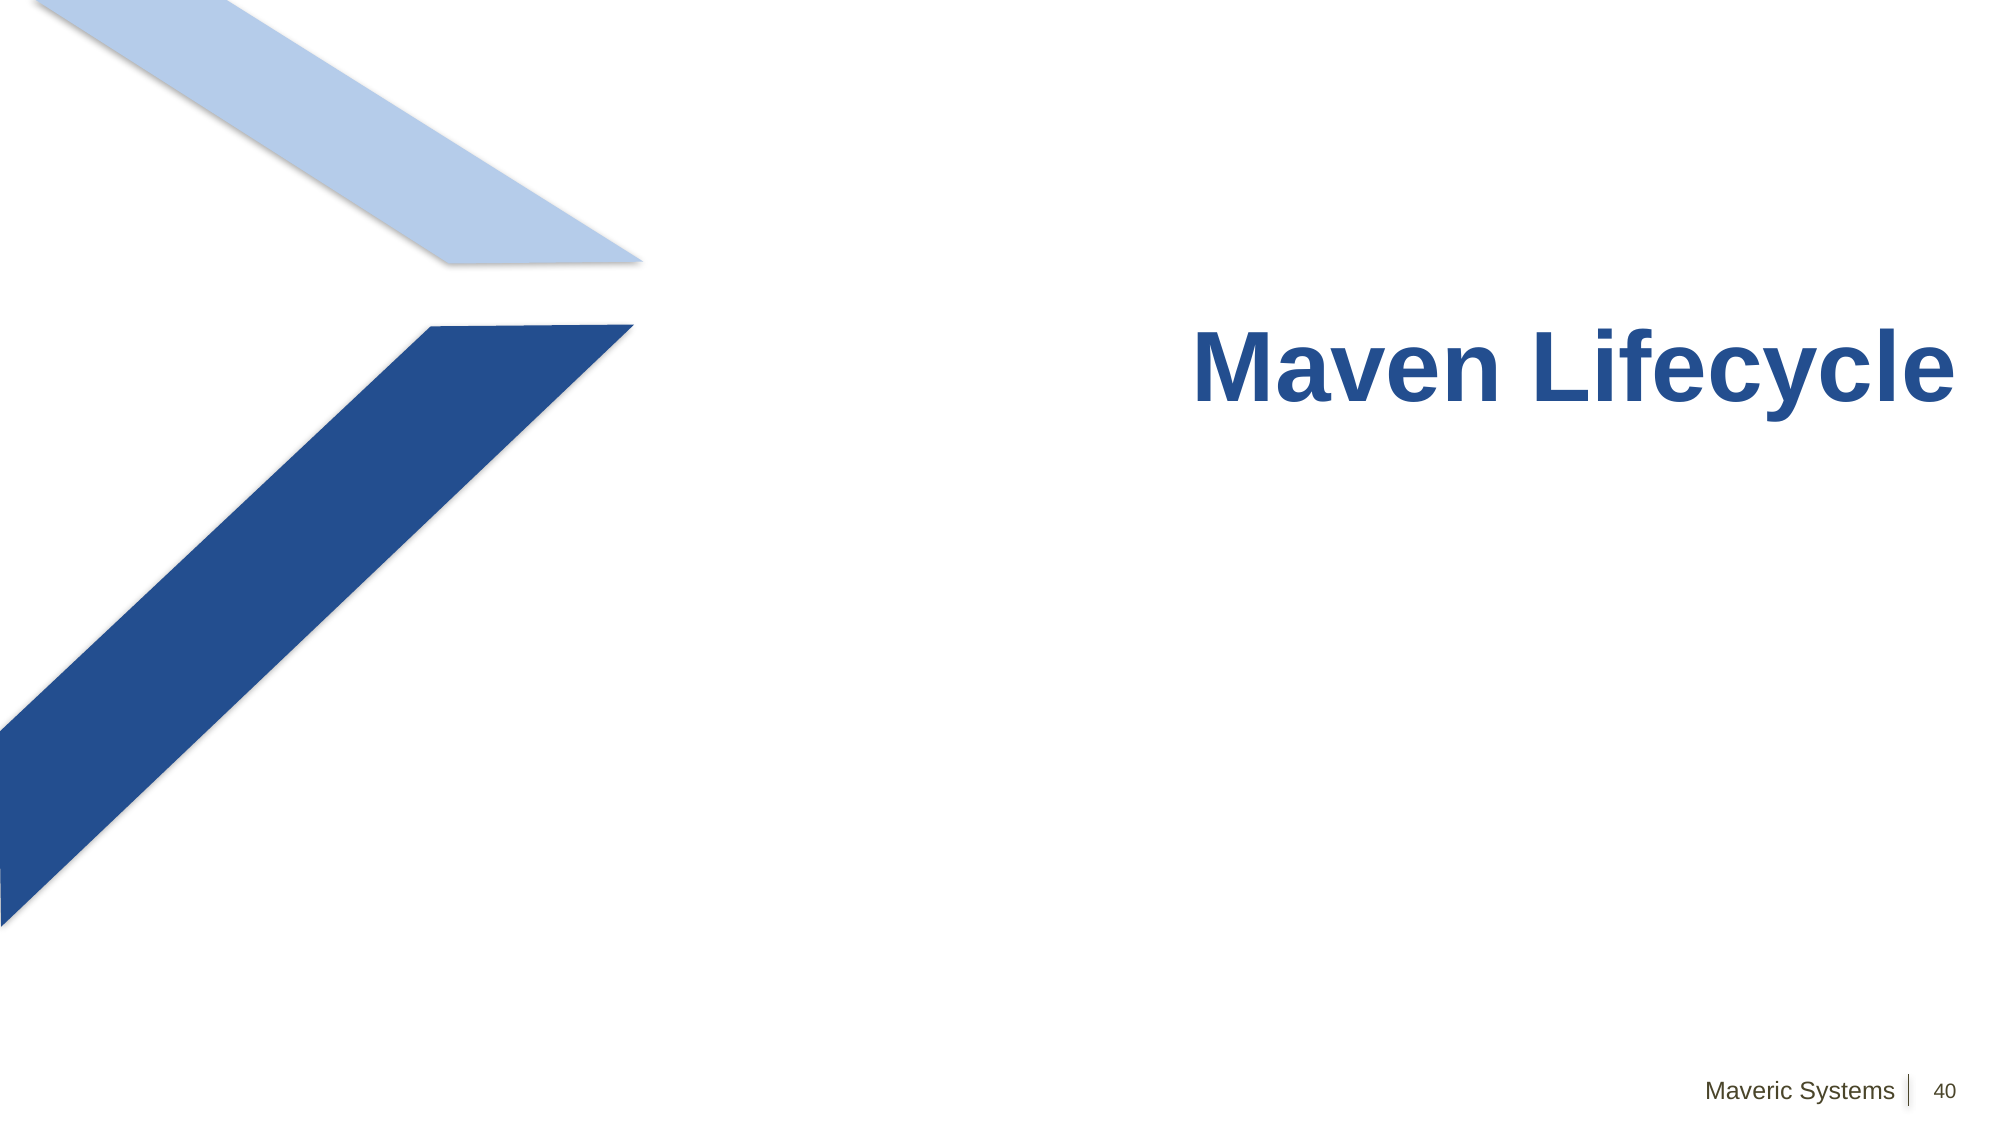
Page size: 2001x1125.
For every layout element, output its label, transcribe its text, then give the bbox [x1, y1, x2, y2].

title Maven Lifecycle [643, 264, 1957, 456]
